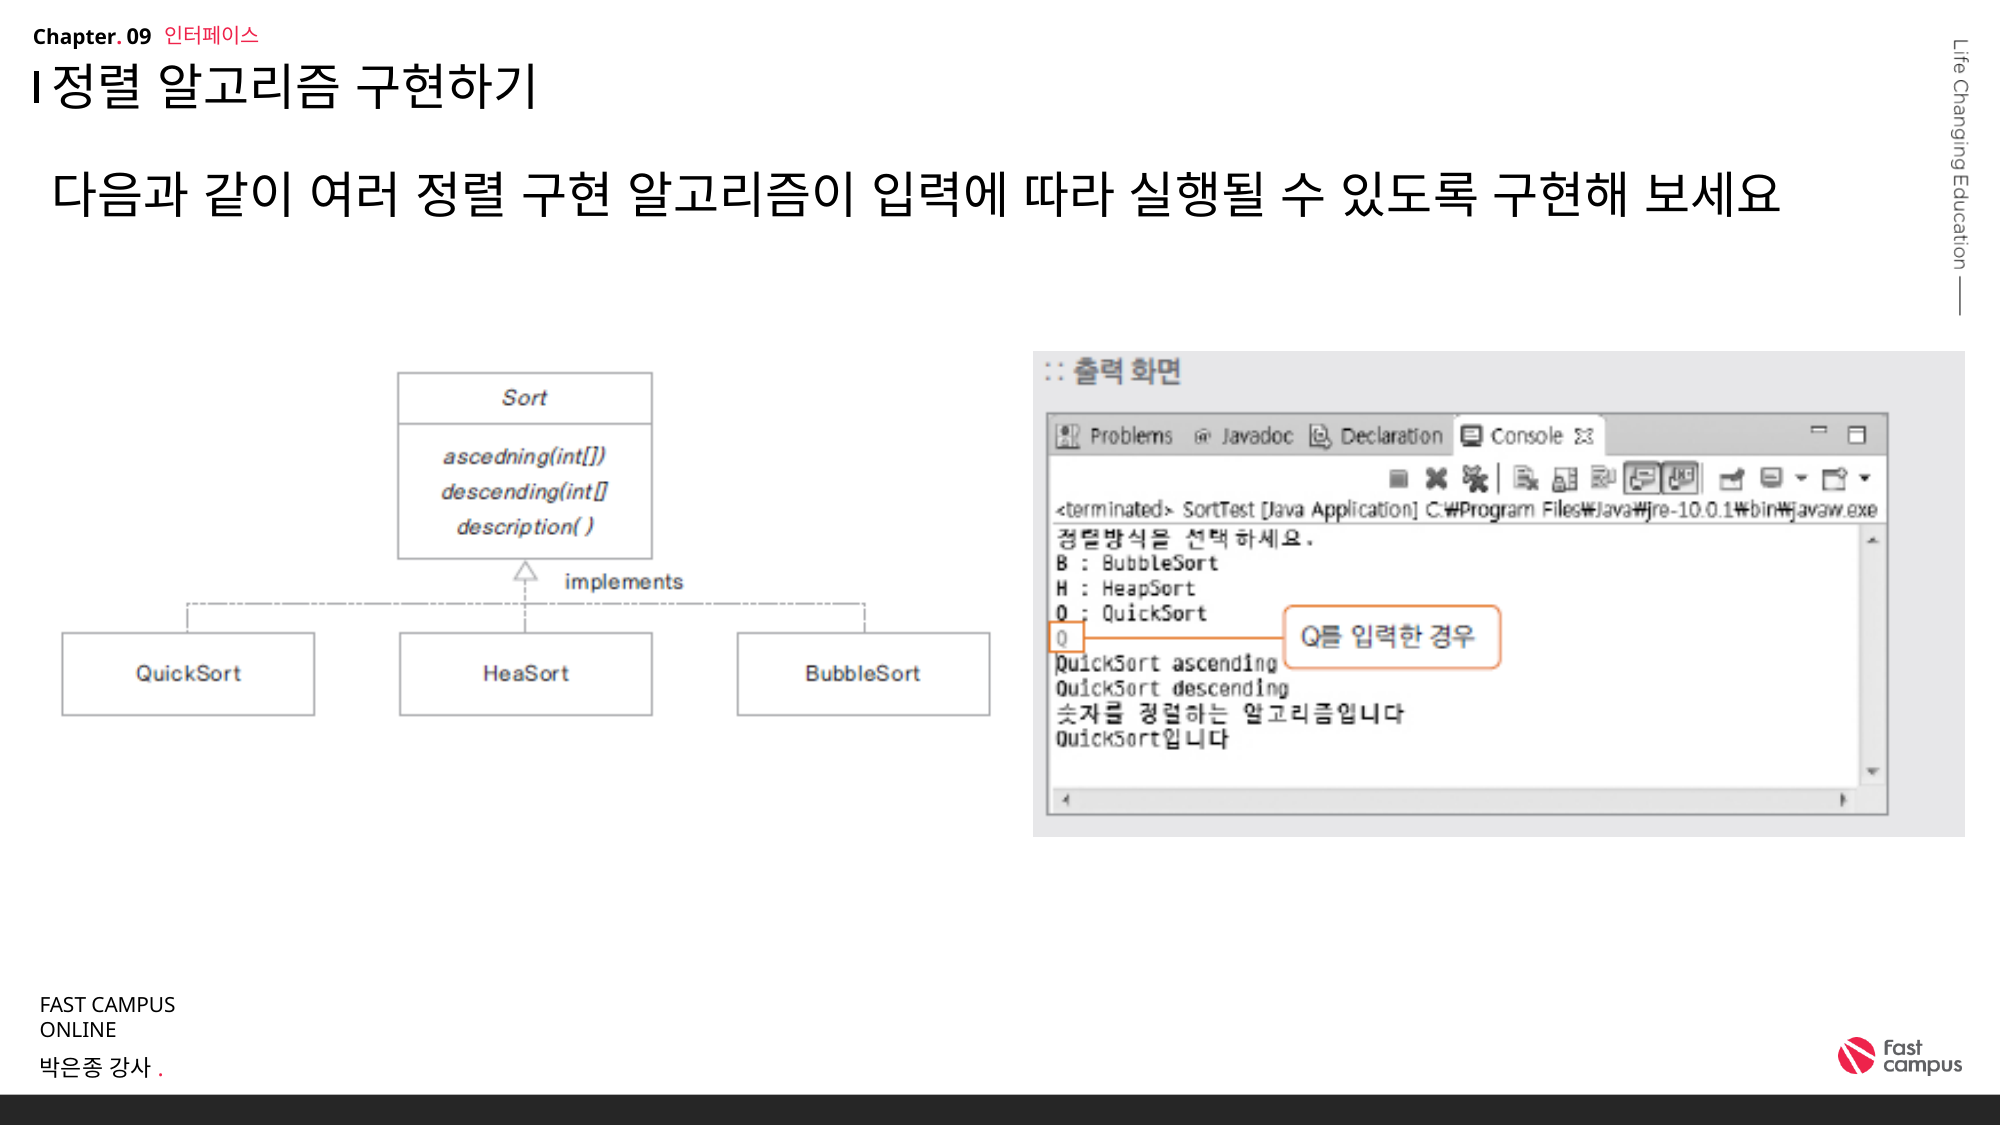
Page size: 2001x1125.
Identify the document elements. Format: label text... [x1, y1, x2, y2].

picture [1838, 1037, 1962, 1076]
picture [58, 351, 1965, 837]
title 정렬 알고리즘 구현하기 다음과 같이 여러 정렬 구현 알고리즘이 입력에 따라 실행될 수 있도록 구현해 보세요 [36, 54, 1830, 111]
list 09 [111, 18, 150, 55]
list 인터페이스 [150, 18, 511, 55]
picture [1942, 23, 1981, 316]
